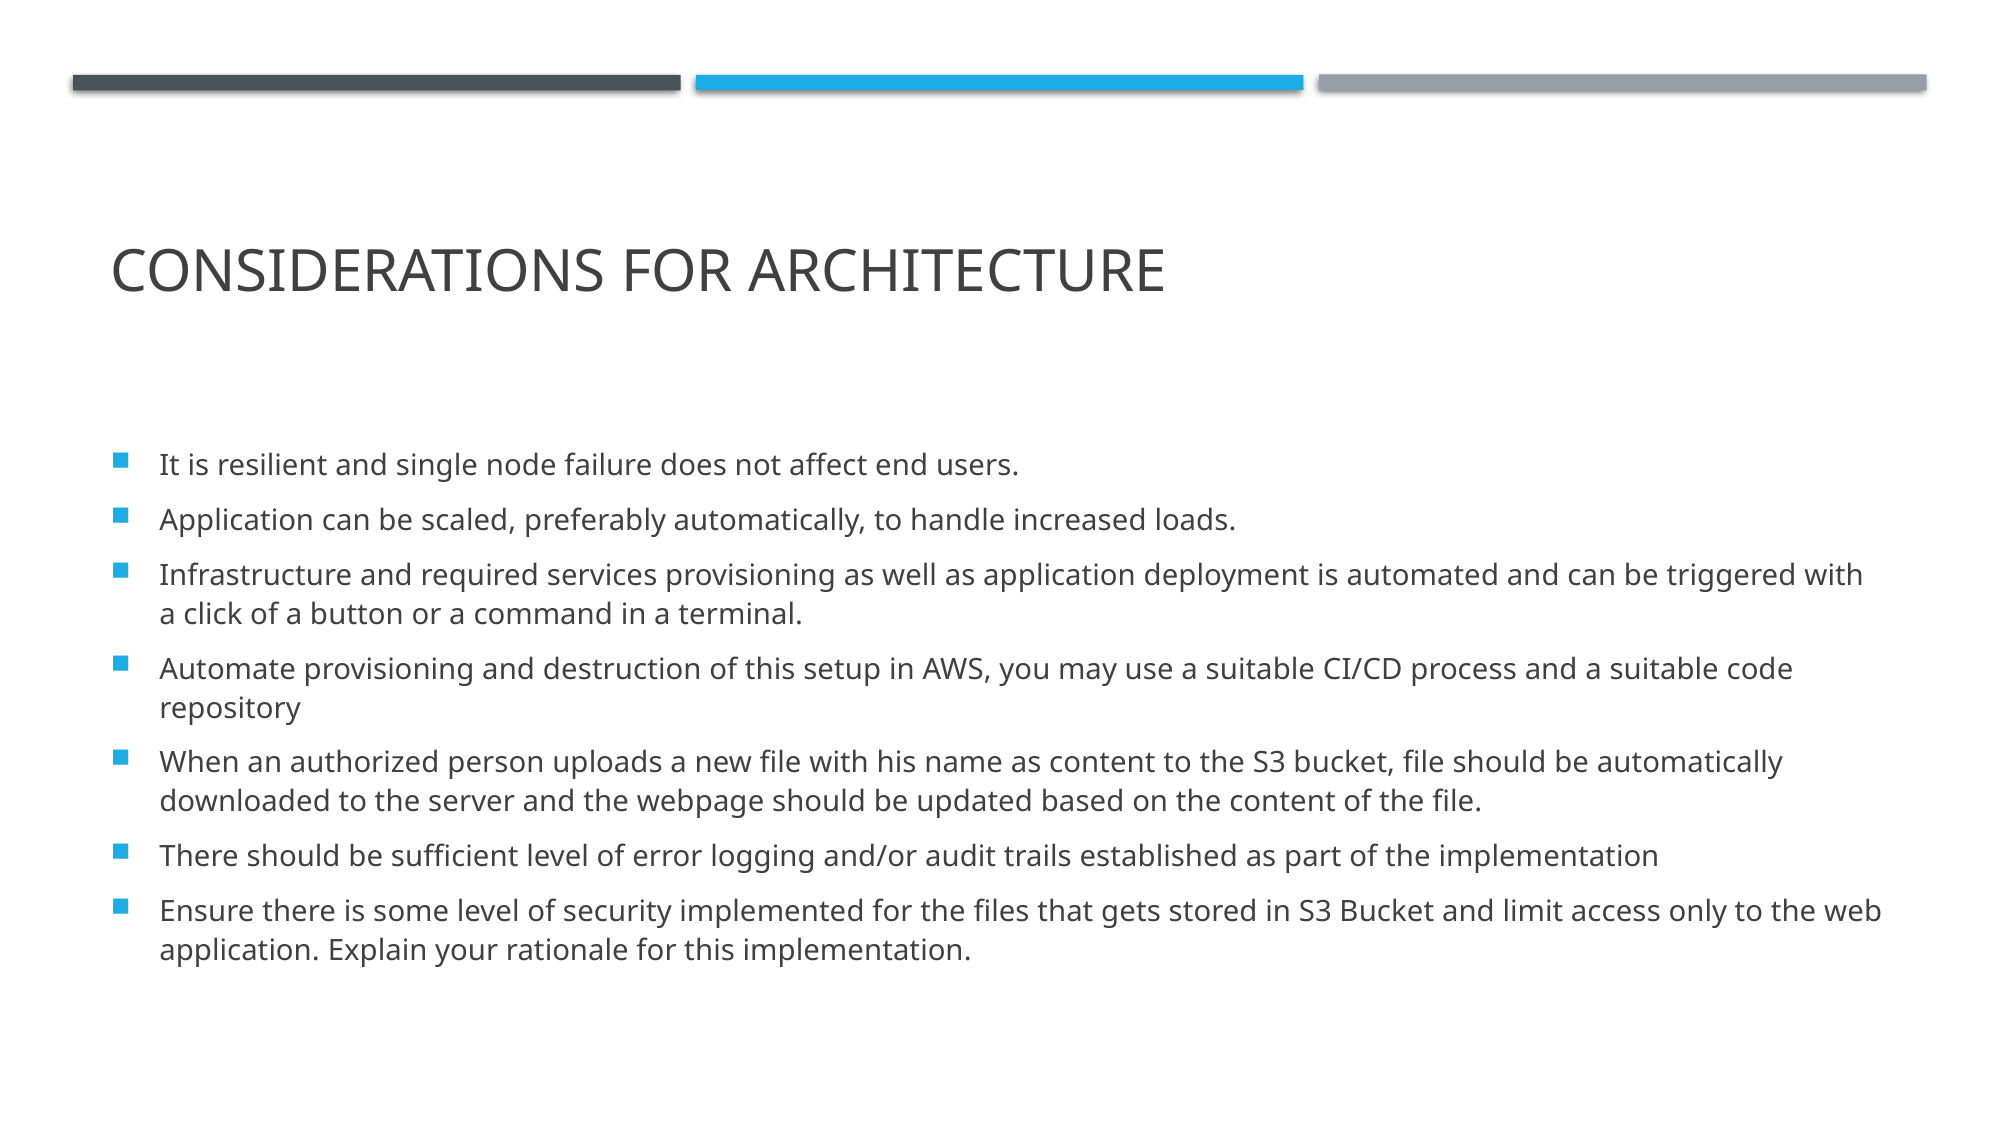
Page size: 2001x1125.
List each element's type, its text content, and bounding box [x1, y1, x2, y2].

list It is resilient and single node failure does not affect end users. Application can be scaled, preferably automatically, to handle increased loads. Infrastructure and required services provisioning as well as application deployment is automated and can be triggered with a click of a button or a command in a terminal. Automate provisioning and destruction of this setup in AWS, you may use a suitable CI/CD process and a suitable code repository When an authorized person uploads a new file with his name as content to the S3 bucket, file should be automatically downloaded to the server and the webpage should be updated based on the content of the file. There should be sufficient level of error logging and/or audit trails established as part of the implementation Ensure there is some level of security implemented for the files that gets stored in S3 Bucket and limit access only to the web application. Explain your rationale for this implementation. [95, 383, 1905, 981]
title Considerations for architecture [95, 115, 1905, 311]
